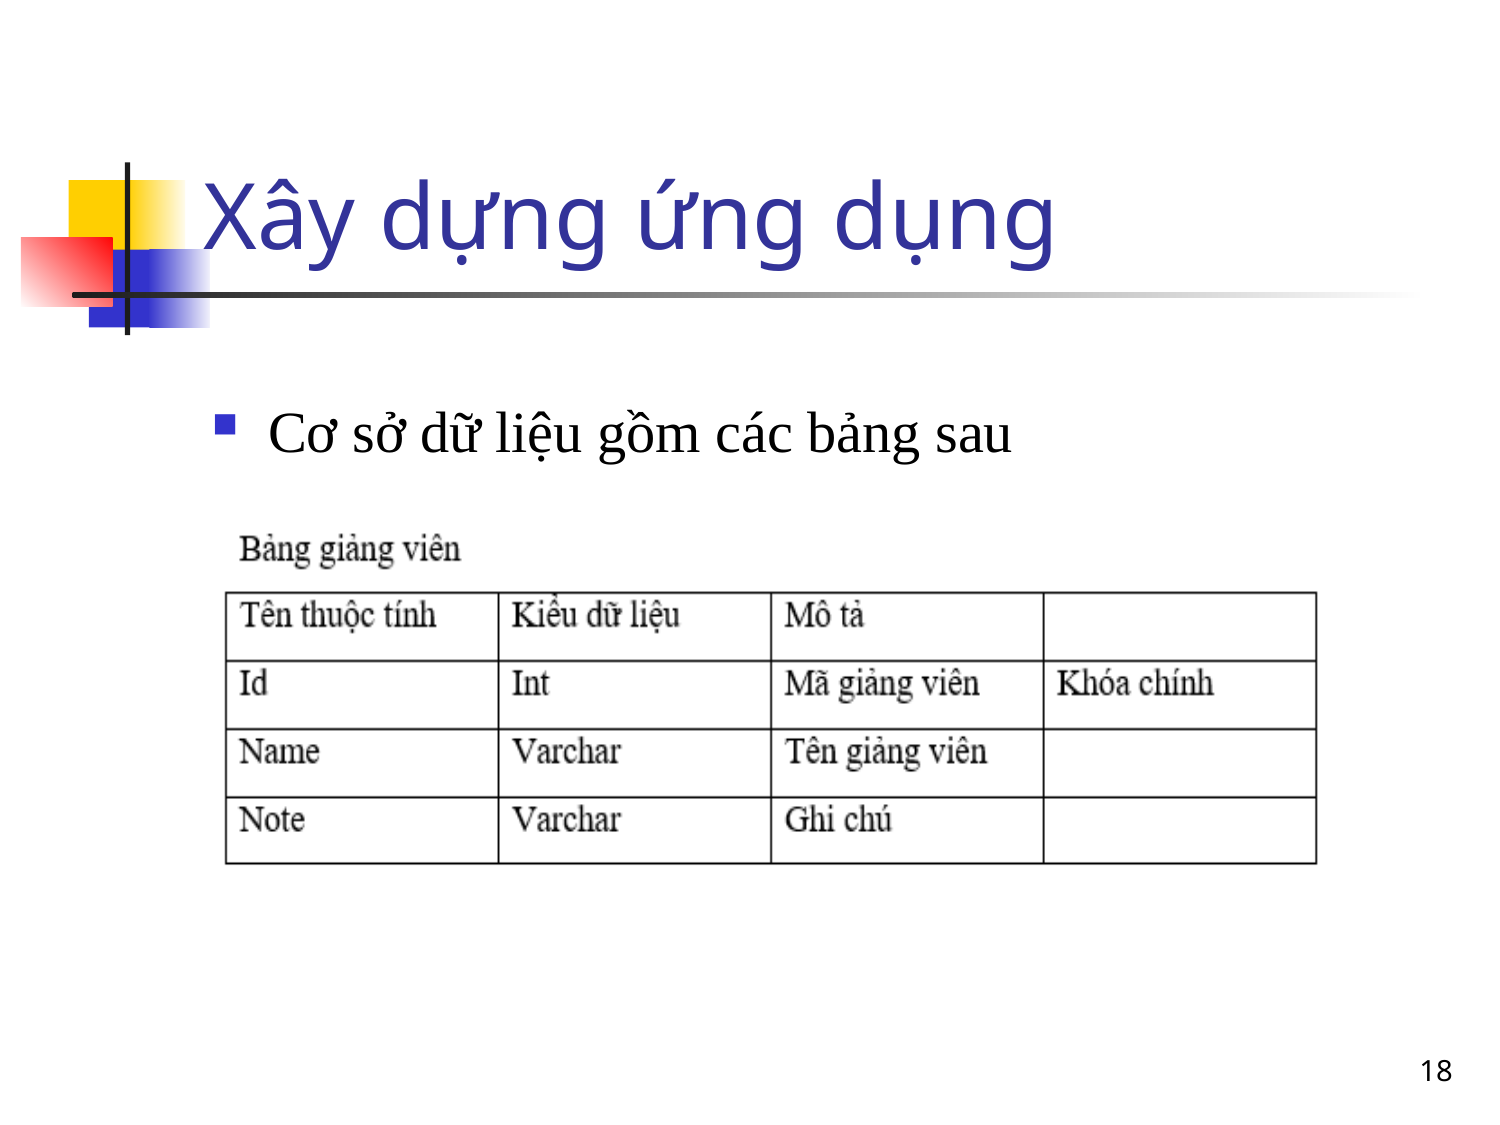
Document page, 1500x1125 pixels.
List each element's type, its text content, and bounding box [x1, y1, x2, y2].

slide_number 18 [1155, 1024, 1468, 1100]
title Xây dựng ứng dụng [188, 35, 1468, 275]
list Cơ sở dữ liệu gồm các bảng sau [197, 386, 1472, 1062]
picture [193, 491, 1341, 894]
